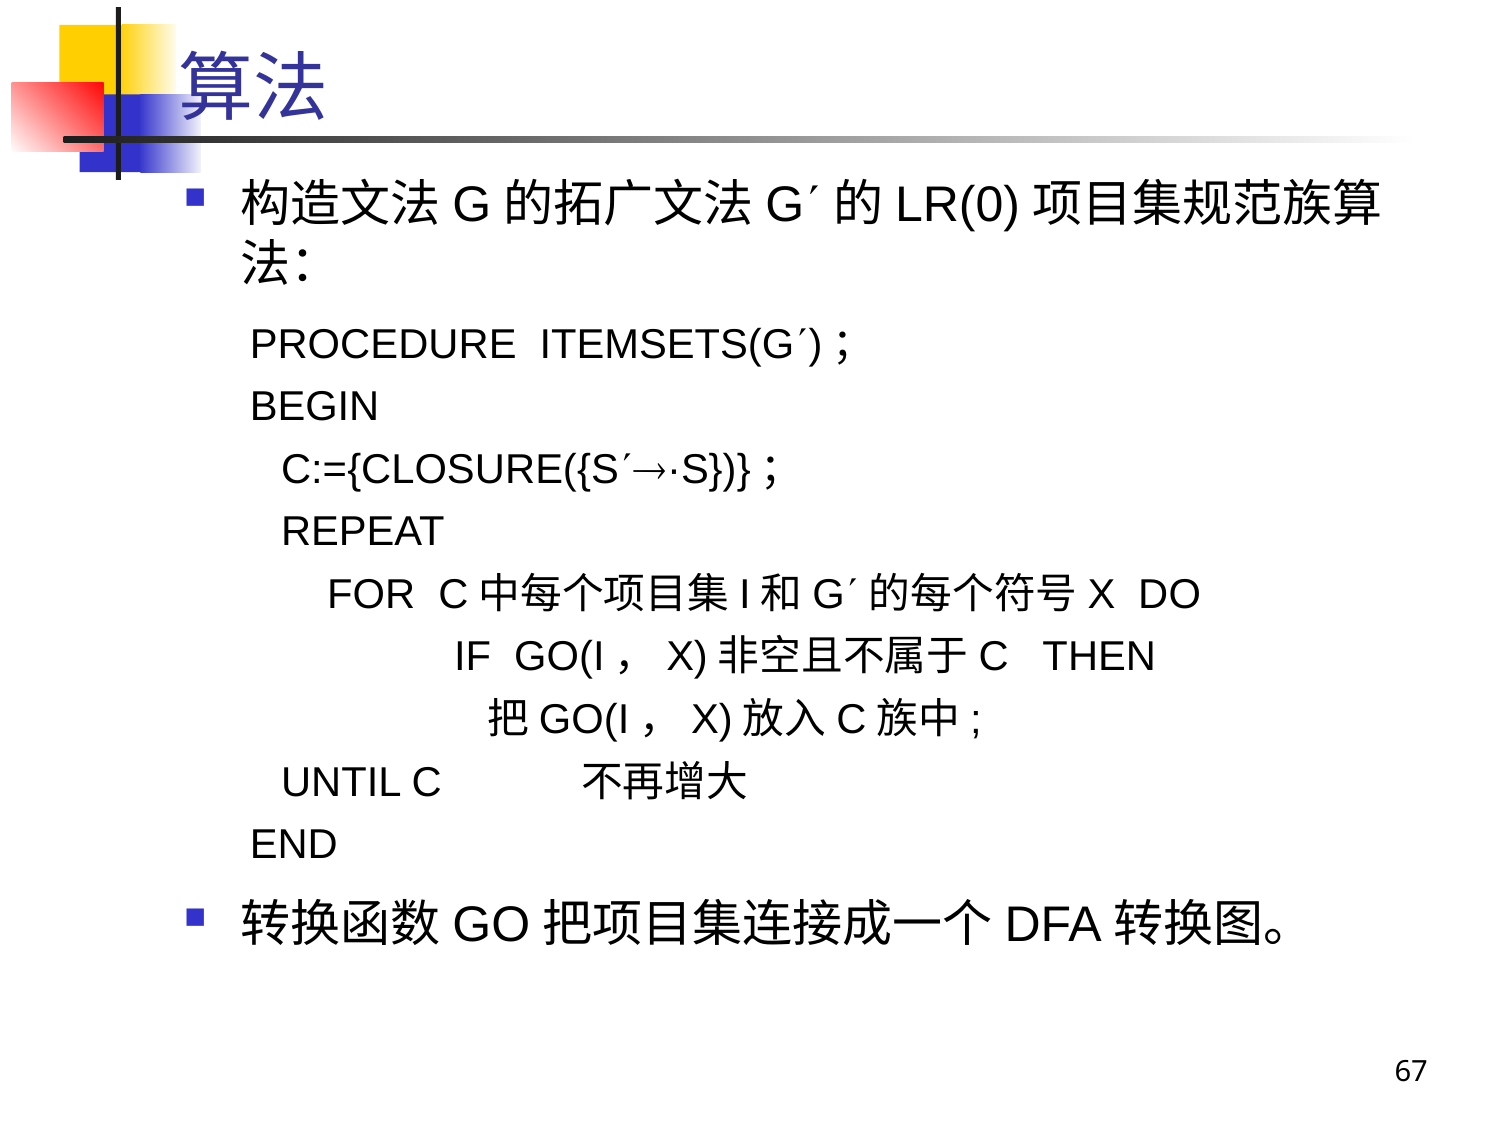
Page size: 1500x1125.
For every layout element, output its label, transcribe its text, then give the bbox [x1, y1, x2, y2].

title 算法 [163, 34, 1466, 138]
slide_number 67 [1130, 1023, 1444, 1100]
list 构造文法G的拓广文法G的LR(0)项目集规范族算法： PROCEDURE ITEMSETS(G)； BEGIN C:={CLOSURE({S·S})}； REPEAT FOR C中每个项目集I和G的每个符号X DO IF GO(I，X)非空且不属于C THEN 把GO(I，X)放入C族中; UNTIL C 不再增大 END 转换函数GO把项目集连接成一个DFA转换图。 [168, 163, 1466, 1032]
